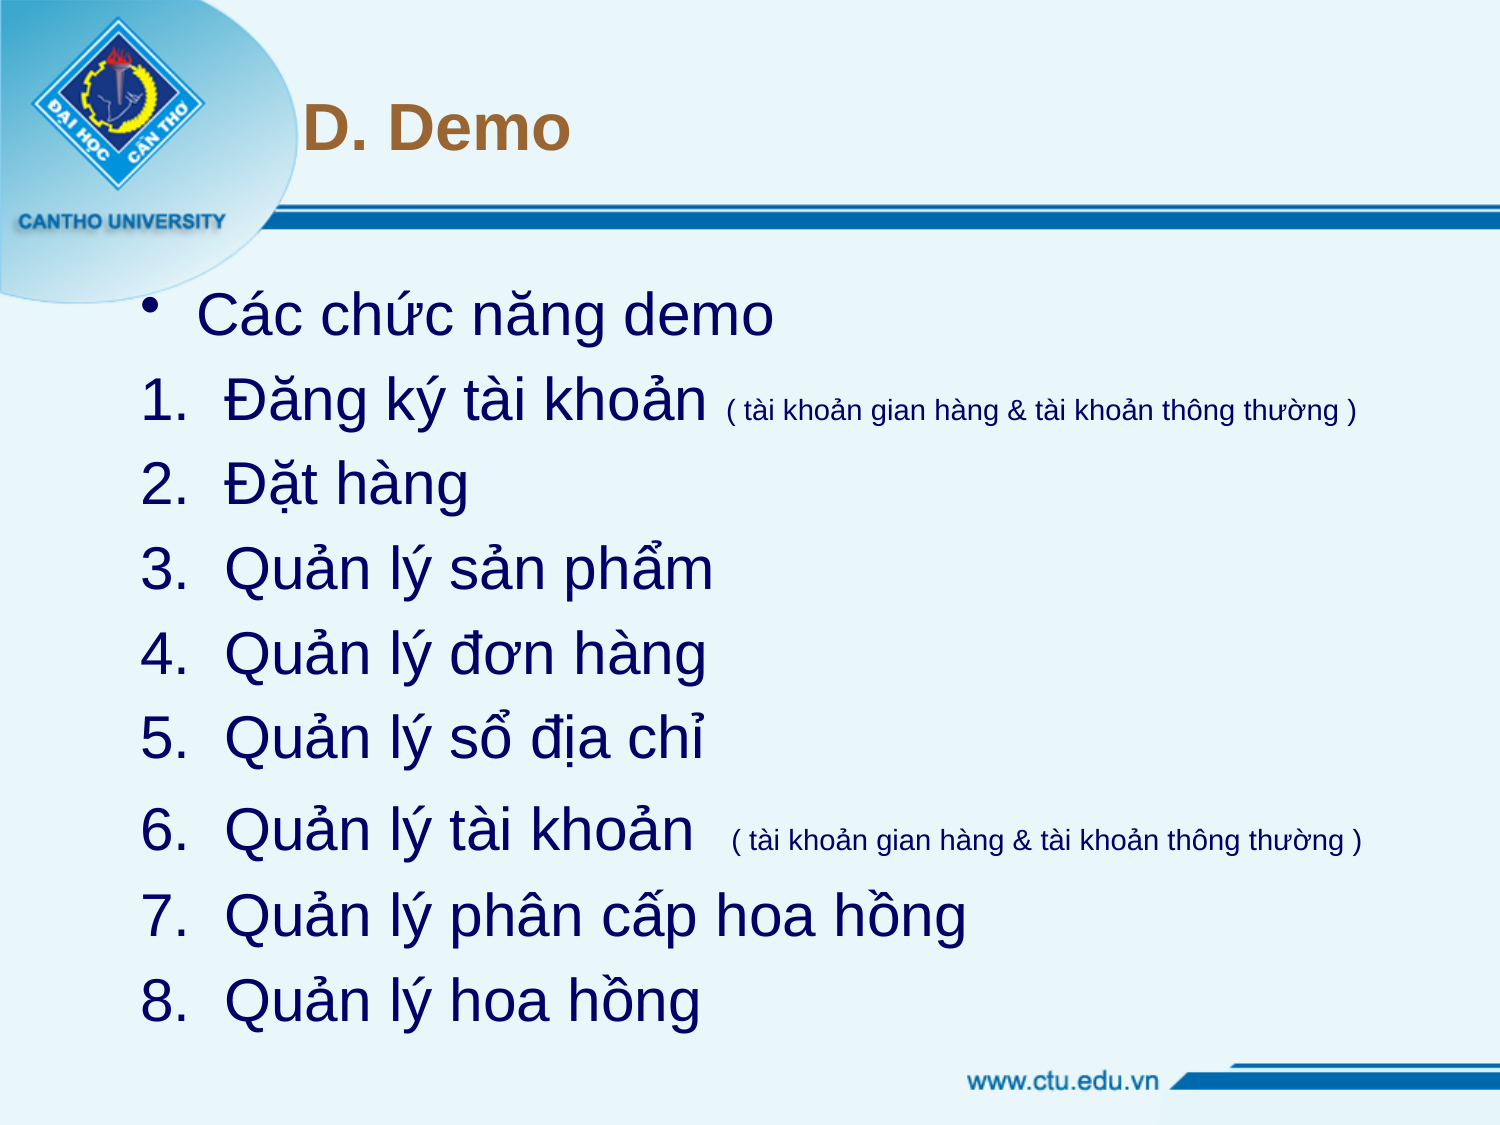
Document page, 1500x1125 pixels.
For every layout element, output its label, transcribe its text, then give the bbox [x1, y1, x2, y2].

list Các chức năng demo Đăng ký tài khoản ( tài khoản gian hàng & tài khoản thông thường ) Đặt hàng Quản lý sản phẩm Quản lý đơn hàng Quản lý sổ địa chỉ Quản lý tài khoản ( tài khoản gian hàng & tài khoản thông thường ) Quản lý phân cấp hoa hồng Quản lý hoa hồng [125, 267, 1450, 1050]
picture [0, 0, 1500, 1125]
title D. Demo [287, 46, 1450, 202]
